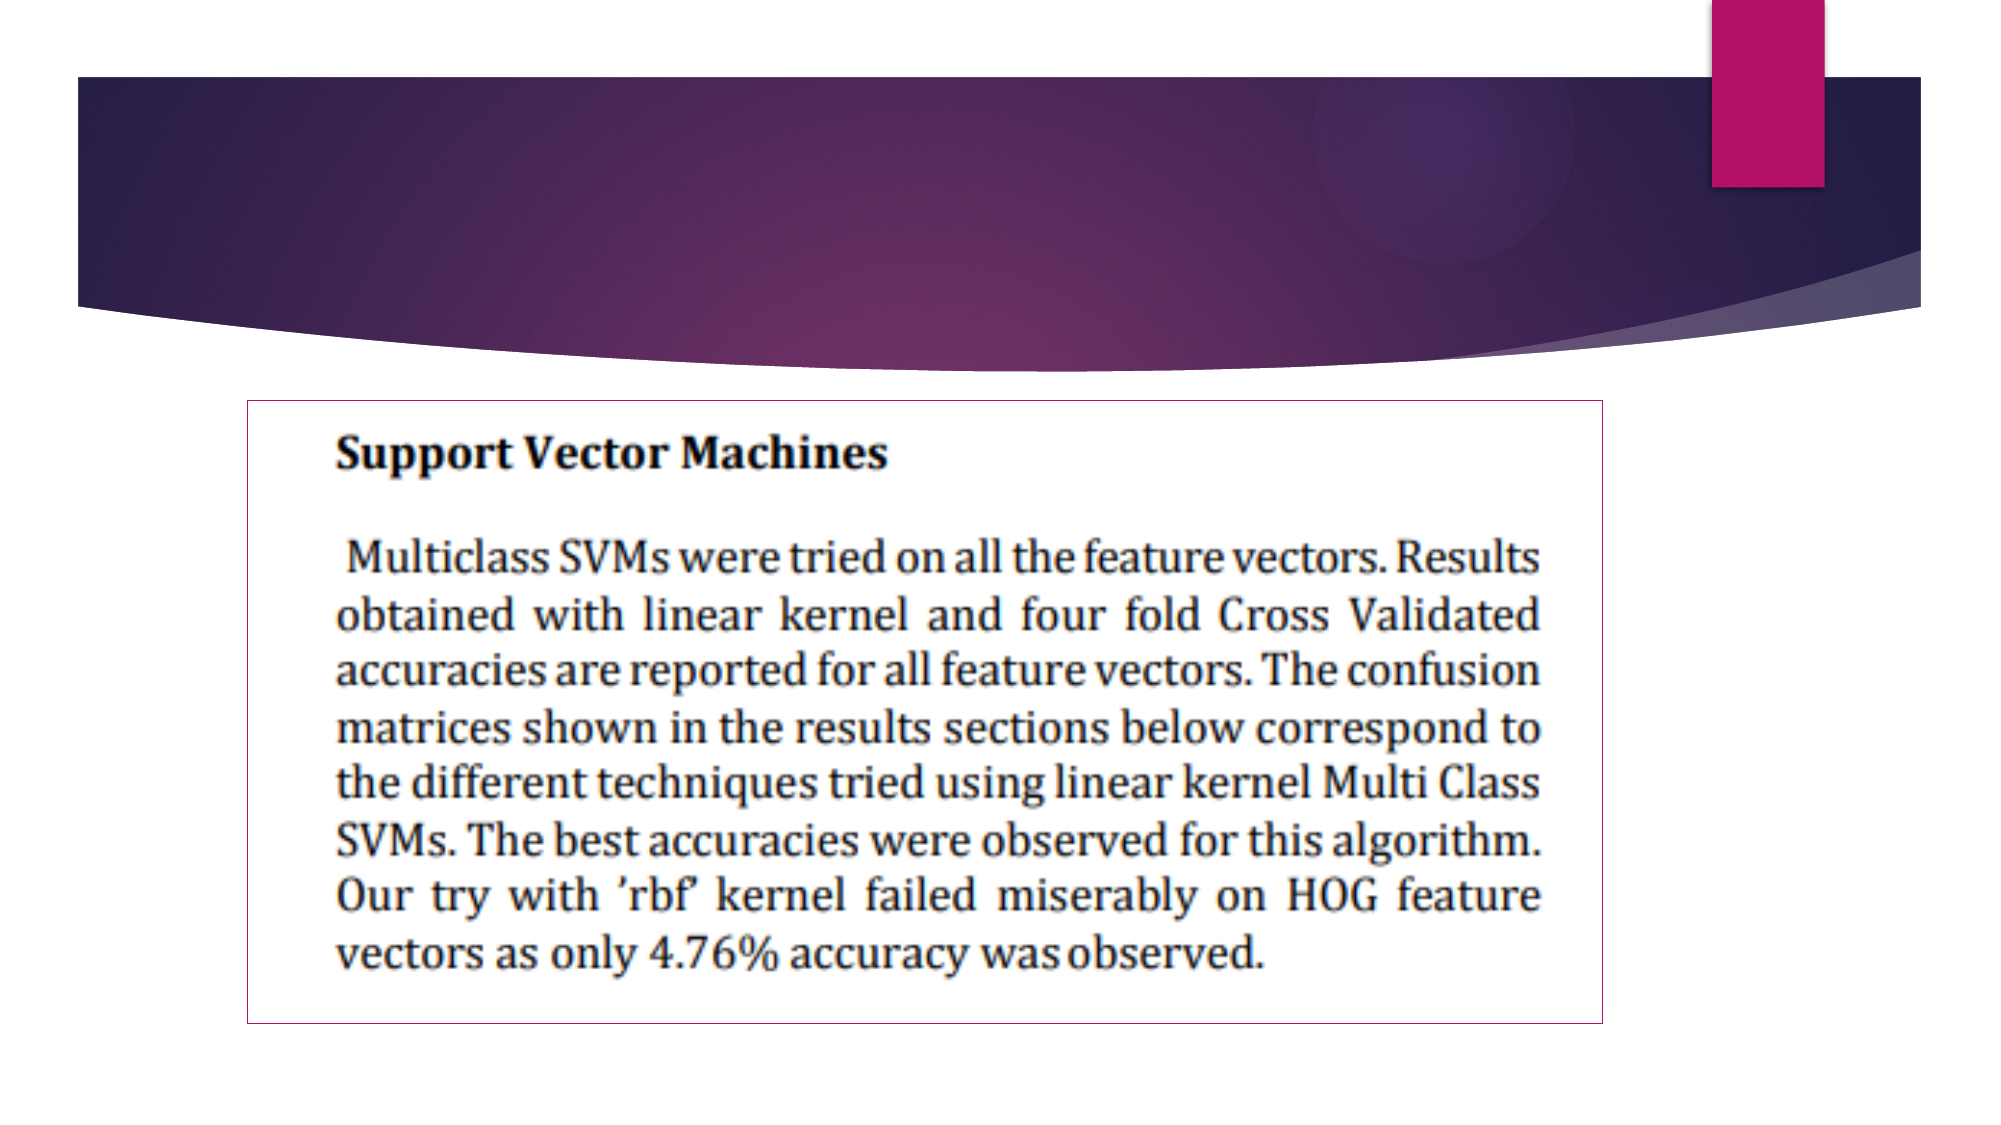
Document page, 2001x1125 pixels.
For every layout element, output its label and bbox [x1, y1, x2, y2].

list [247, 400, 1603, 1024]
